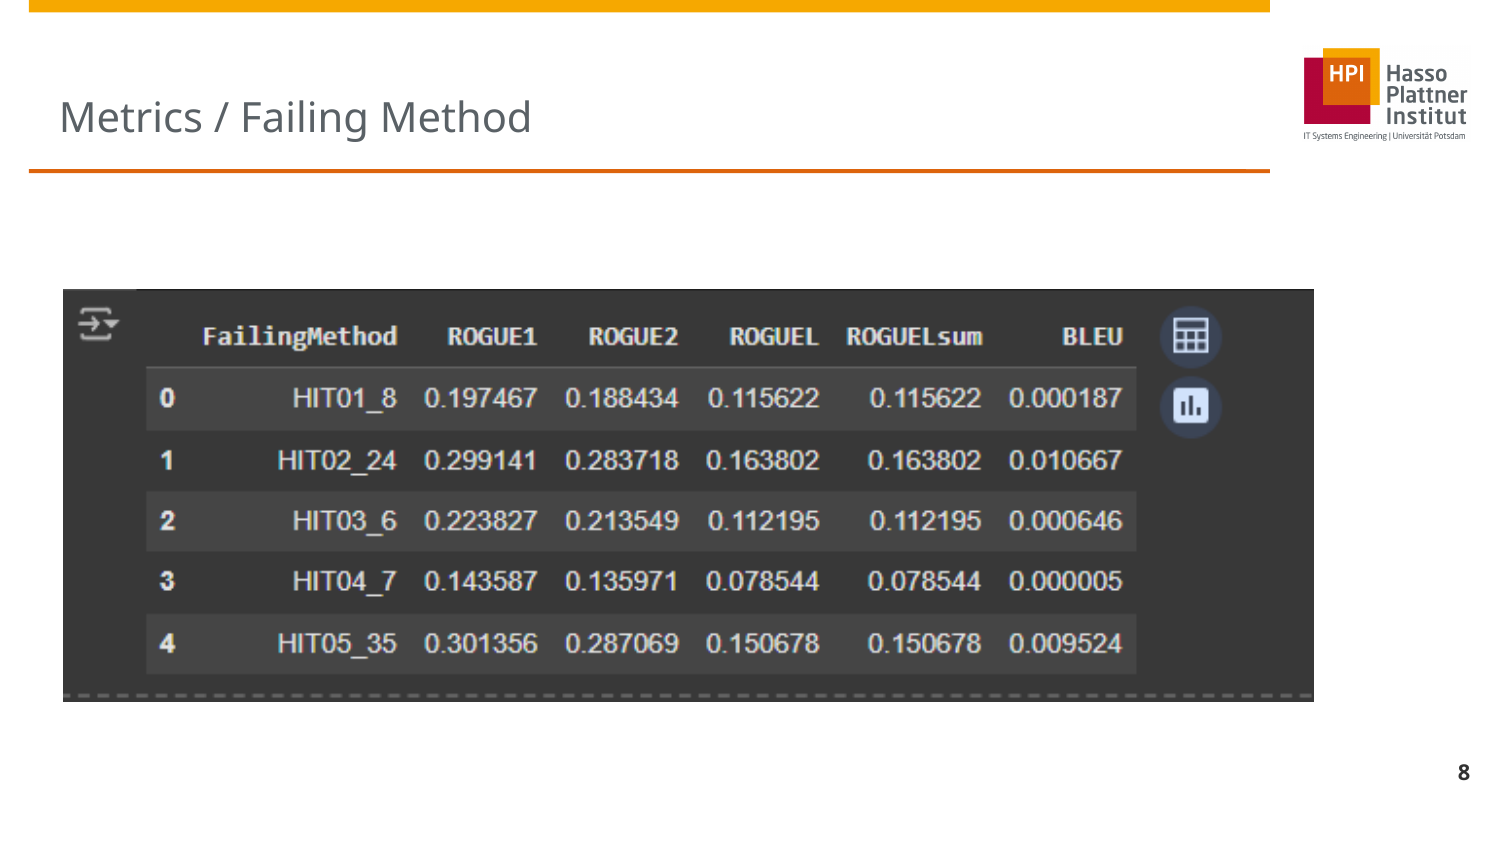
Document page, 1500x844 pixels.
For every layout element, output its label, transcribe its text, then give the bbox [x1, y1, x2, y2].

picture [1302, 45, 1471, 142]
title Metrics / Failing Method [58, 17, 1187, 170]
slide_number ‹#› [1216, 758, 1471, 788]
picture [63, 289, 1314, 702]
